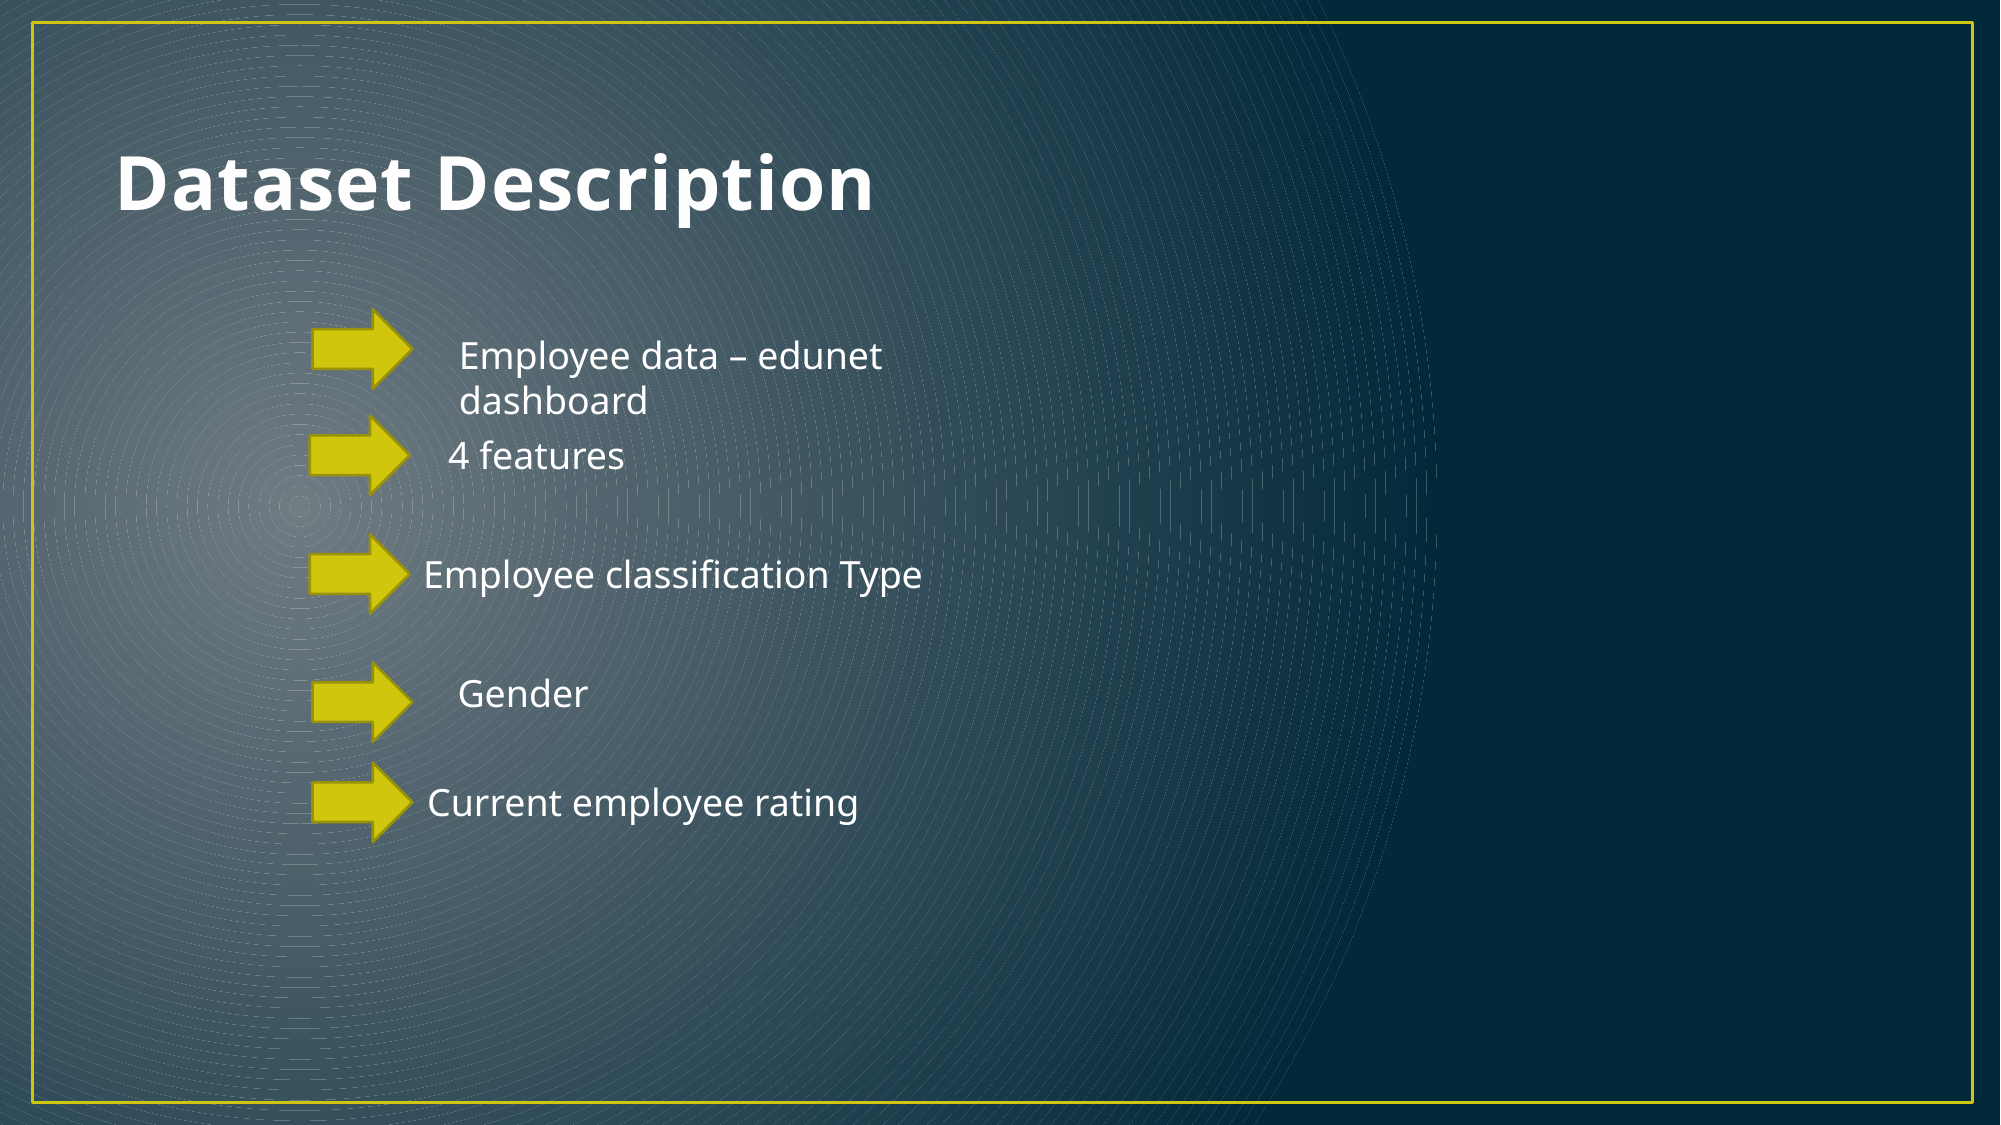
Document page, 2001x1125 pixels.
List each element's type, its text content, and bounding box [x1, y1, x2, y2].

text_box [311, 308, 414, 390]
text_box [311, 661, 414, 744]
text_box [308, 414, 411, 497]
text_box Employee classification Type [408, 543, 939, 604]
text_box Employee data – edunet dashboard [444, 324, 1045, 430]
text_box 4 features [433, 424, 641, 485]
title Dataset Description [99, 45, 1900, 233]
text_box [311, 761, 414, 844]
text_box [308, 533, 411, 615]
text_box Gender [442, 662, 604, 723]
text_box Current employee rating [412, 771, 875, 832]
